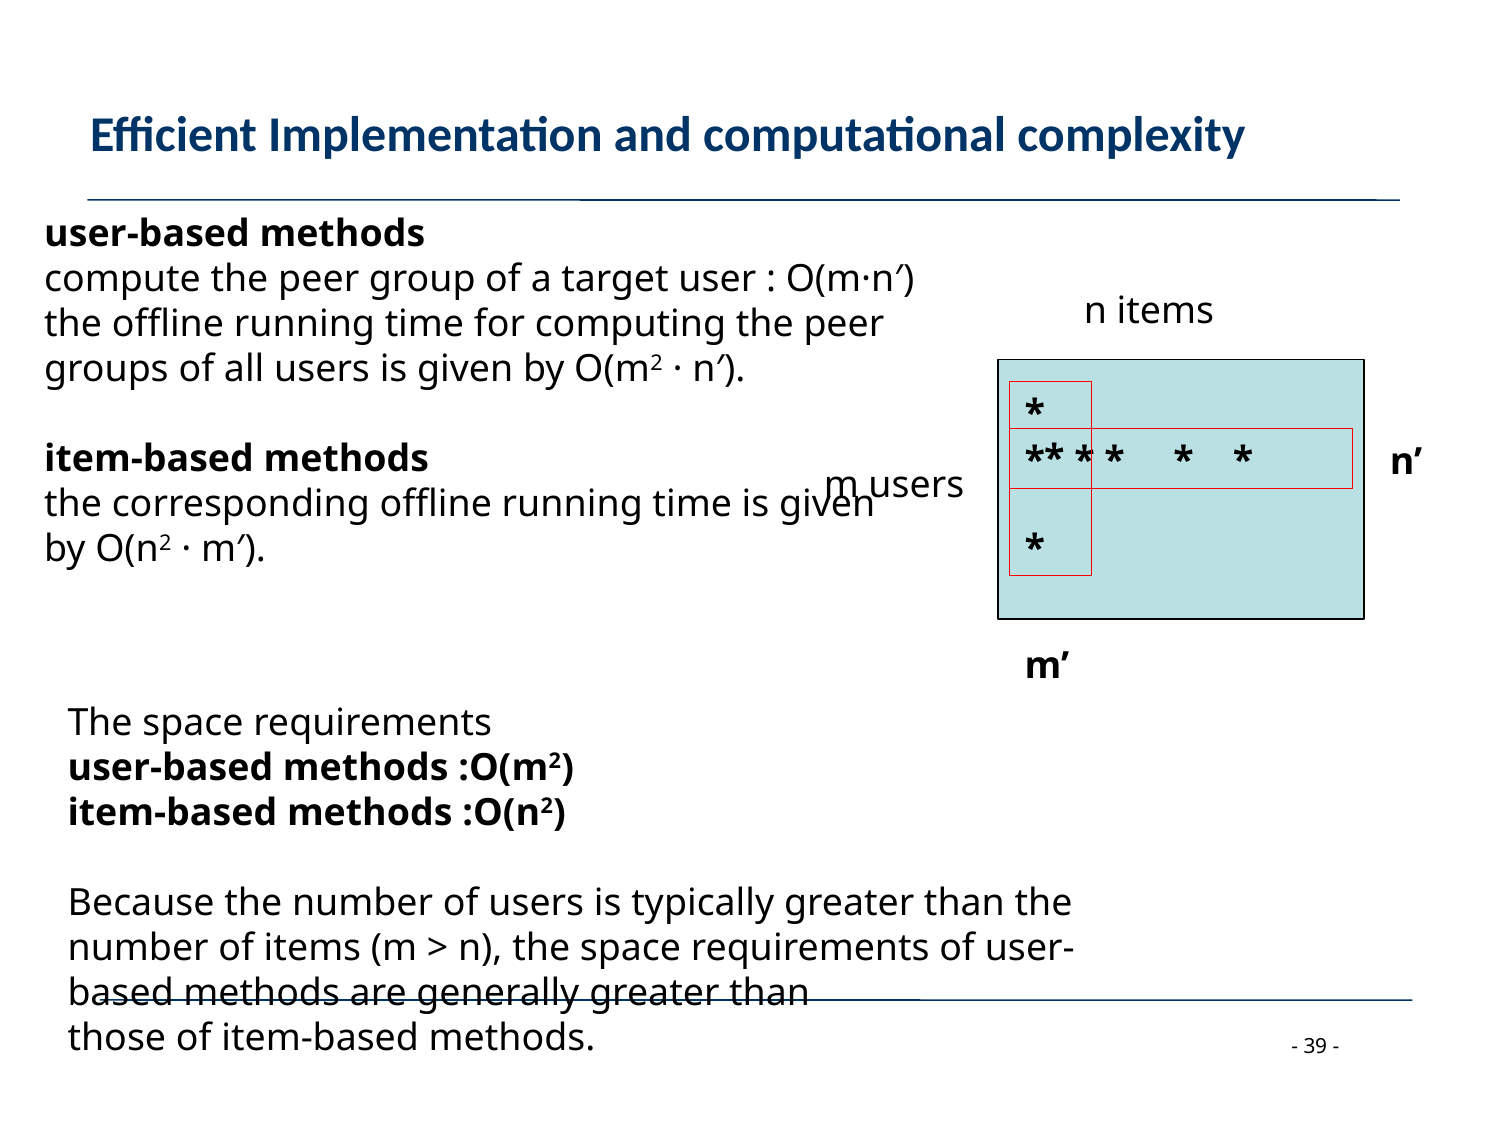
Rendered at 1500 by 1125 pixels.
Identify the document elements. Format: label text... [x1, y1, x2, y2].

text_box user-based methods compute the peer group of a target user : O(m·n′) the offline running time for computing the peer groups of all users is given by O(m2 · n′). item-based methods the corresponding offline running time is given by O(n2 · m′). [29, 201, 939, 577]
text_box m’ [1009, 633, 1093, 690]
text_box [997, 359, 1364, 620]
text_box * * * [1009, 381, 1092, 576]
text_box m users [939, 452, 1009, 513]
title Efficient Implementation and computational complexity [74, 37, 1426, 226]
text_box The space requirements user-based methods :O(m2) item-based methods :O(n2) Because the number of users is typically greater than the number of items (m > n), the space requirements of user-based methods are generally greater than those of item-based methods. [52, 690, 1164, 1065]
text_box * * * * * [1092, 428, 1353, 489]
text_box n items [1068, 278, 1270, 339]
text_box n’ [1375, 429, 1458, 490]
